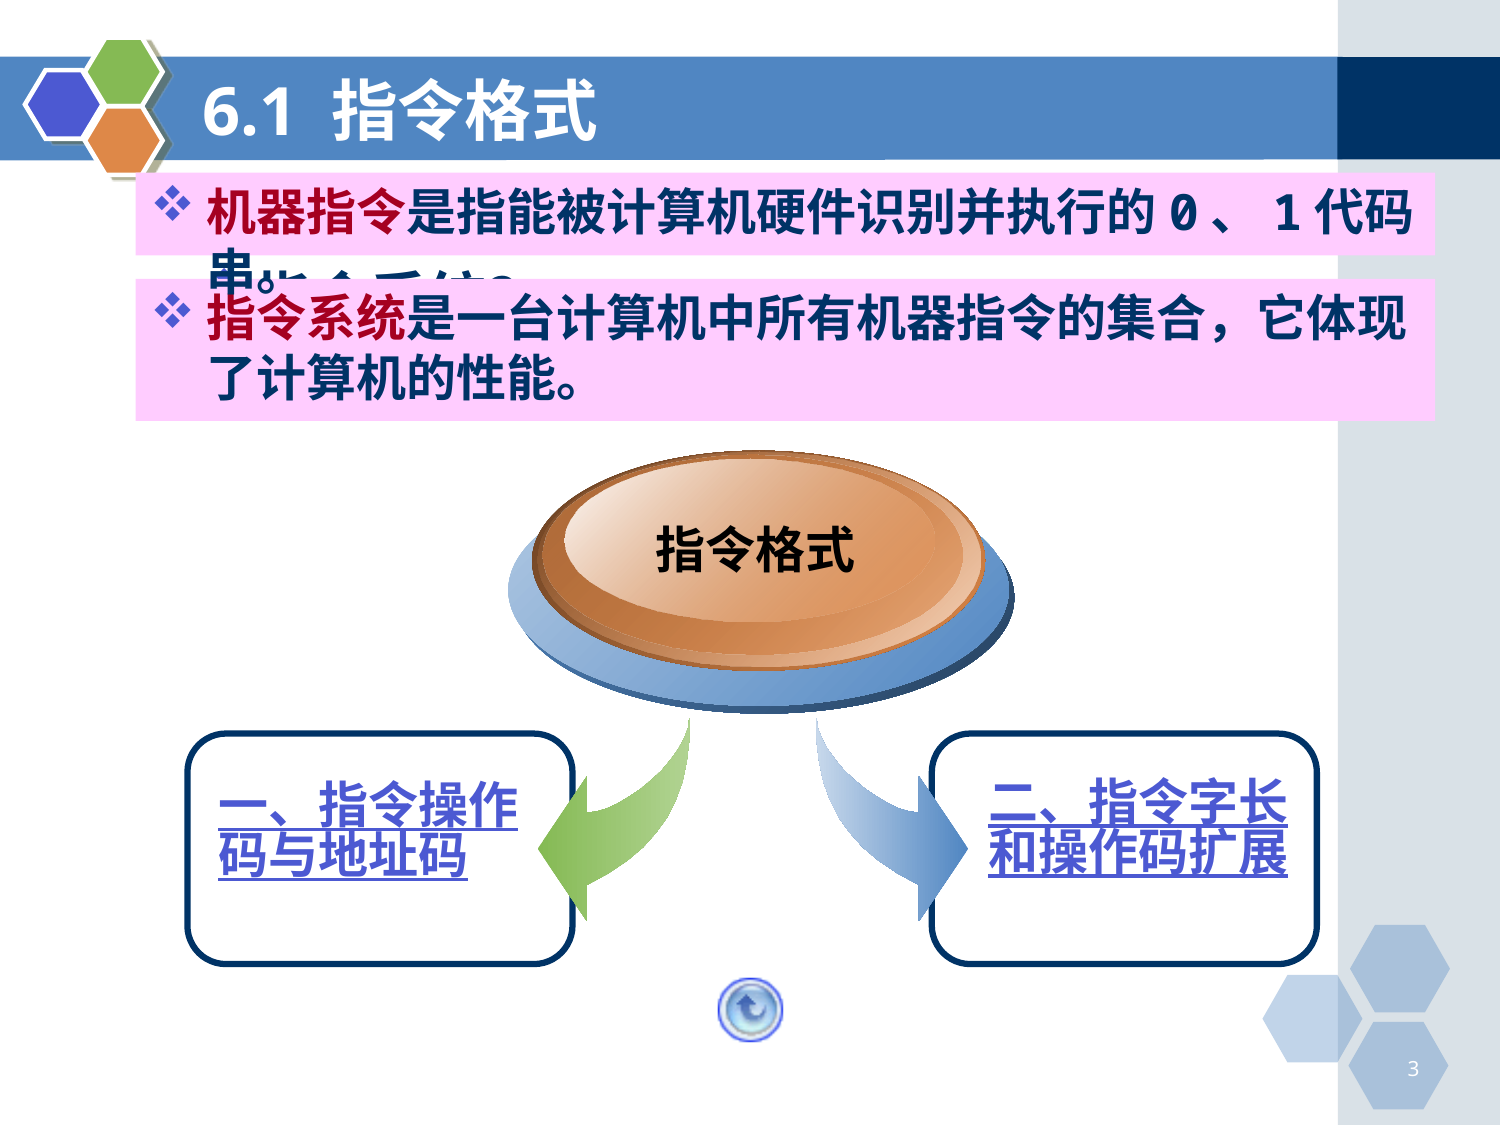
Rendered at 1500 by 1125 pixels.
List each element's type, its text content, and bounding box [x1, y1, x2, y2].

text_box 机器指令是指能被计算机硬件识别并执行的0、1代码串。 [135, 172, 1436, 256]
text_box 指令系统是一台计算机中所有机器指令的集合，它体现了计算机的性能。 [135, 278, 1436, 421]
list 机器指令？ 指令系统？ [183, 256, 1329, 278]
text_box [187, 450, 1318, 965]
title 6.1 指令格式 [187, 62, 1288, 155]
picture [716, 975, 786, 1045]
slide_number 3 [1359, 1047, 1435, 1086]
